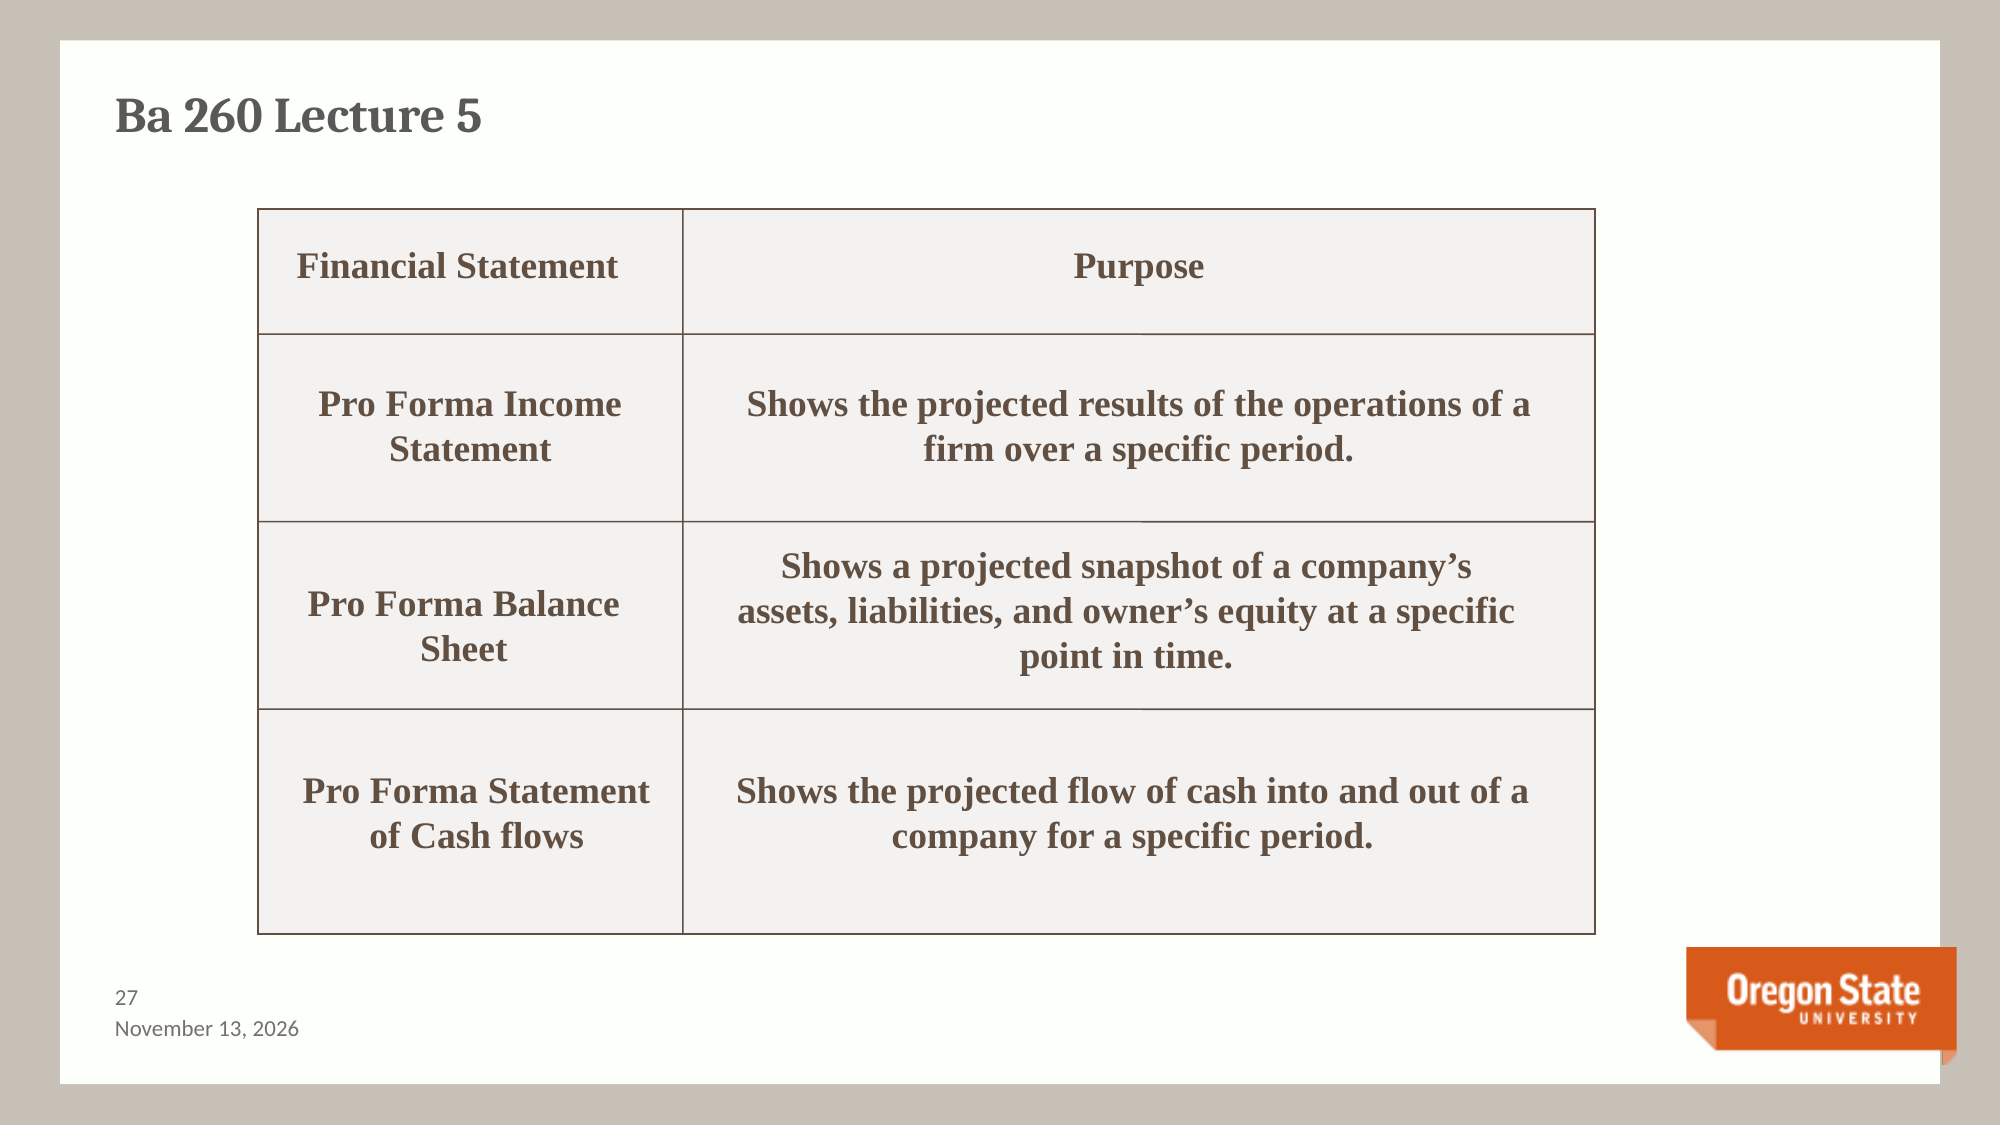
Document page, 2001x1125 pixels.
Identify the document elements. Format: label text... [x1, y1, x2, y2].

text_box [257, 335, 682, 371]
slide_number 26 [99, 982, 180, 1013]
title Ba 260 Lecture 5 [99, 75, 1900, 188]
text_box [683, 209, 1596, 334]
text_box [257, 477, 682, 521]
text_box [683, 522, 1596, 709]
text_box [683, 335, 1596, 521]
text_box [257, 710, 682, 935]
text_box Shows a projected snapshot of a company’s assets, liabilities, and owner’s equity at a specific point in time. [720, 534, 1533, 684]
text_box Pro Forma Income Statement [257, 371, 682, 477]
text_box [683, 710, 1596, 935]
text_box Purpose [882, 234, 1396, 294]
text_box Shows the projected results of the operations of a firm over a specific period. [695, 371, 1583, 477]
text_box Pro Forma Statement of Cash flows [270, 759, 683, 864]
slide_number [99, 1012, 500, 1043]
text_box Shows the projected flow of cash into and out of a company for a specific period. [695, 759, 1571, 864]
text_box [257, 522, 682, 709]
text_box [257, 209, 682, 334]
text_box Pro Forma Balance Sheet [282, 571, 646, 677]
list [99, 224, 976, 938]
text_box Financial Statement [257, 234, 658, 294]
